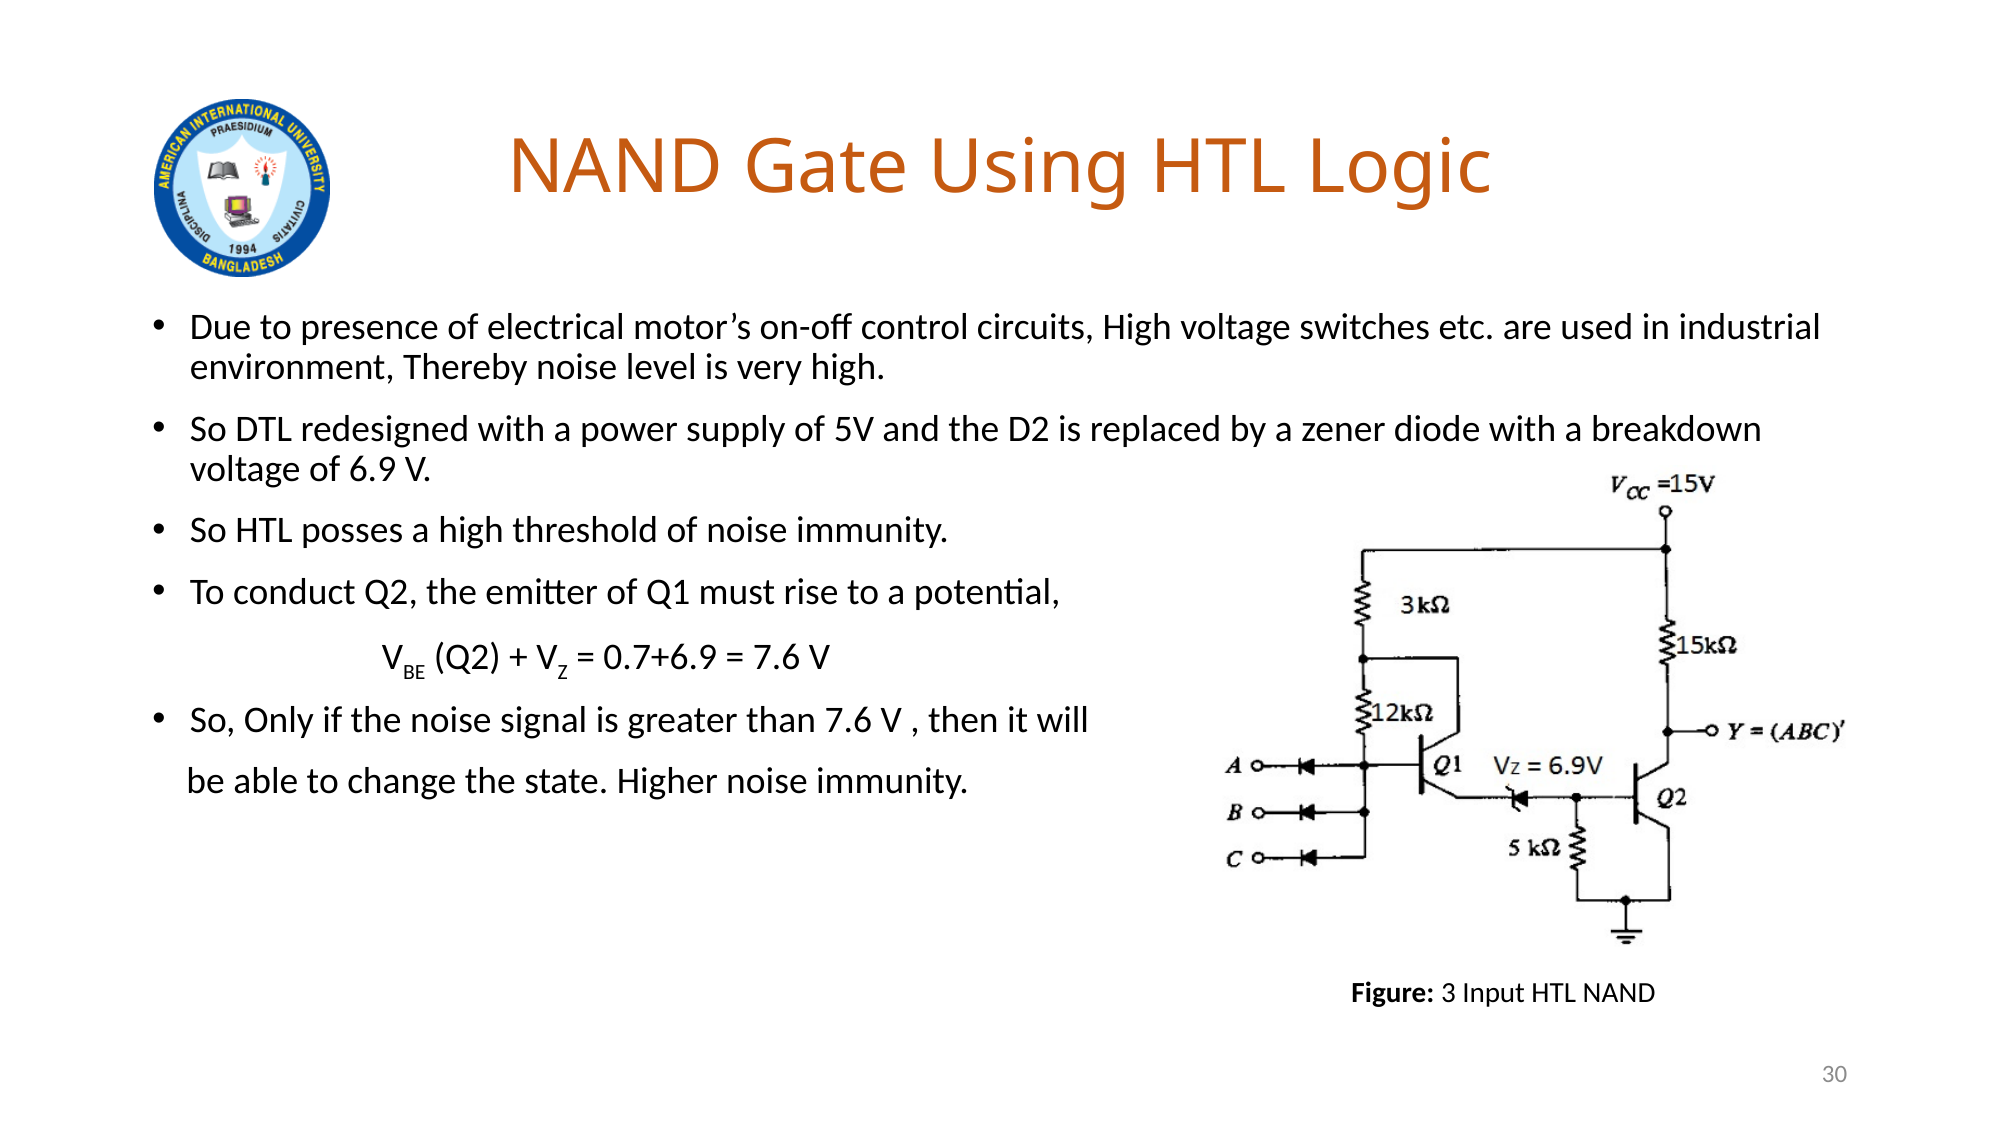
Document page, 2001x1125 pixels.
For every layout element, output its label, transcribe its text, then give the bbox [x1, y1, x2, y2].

slide_number 30 [1412, 1042, 1863, 1103]
picture [154, 99, 330, 277]
list Due to presence of electrical motor’s on-off control circuits, High voltage switches etc. are used in industrial environment, Thereby noise level is very high. So DTL redesigned with a power supply of 5V and the D2 is replaced by a zener diode with a breakdown voltage of 6.9 V. So HTL posses a high threshold of noise immunity. To conduct Q2, the emitter of Q1 must rise to a potential, VBE (Q2) + VZ = 0.7+6.9 = 7.6 V So, Only if the noise signal is greater than 7.6 V , then it will be able to change the state. Higher noise immunity. [137, 299, 1863, 1014]
picture [1193, 465, 1852, 956]
text_box Figure: 3 Input HTL NAND [1336, 966, 1824, 1016]
title NAND Gate Using HTL Logic [137, 59, 1863, 278]
